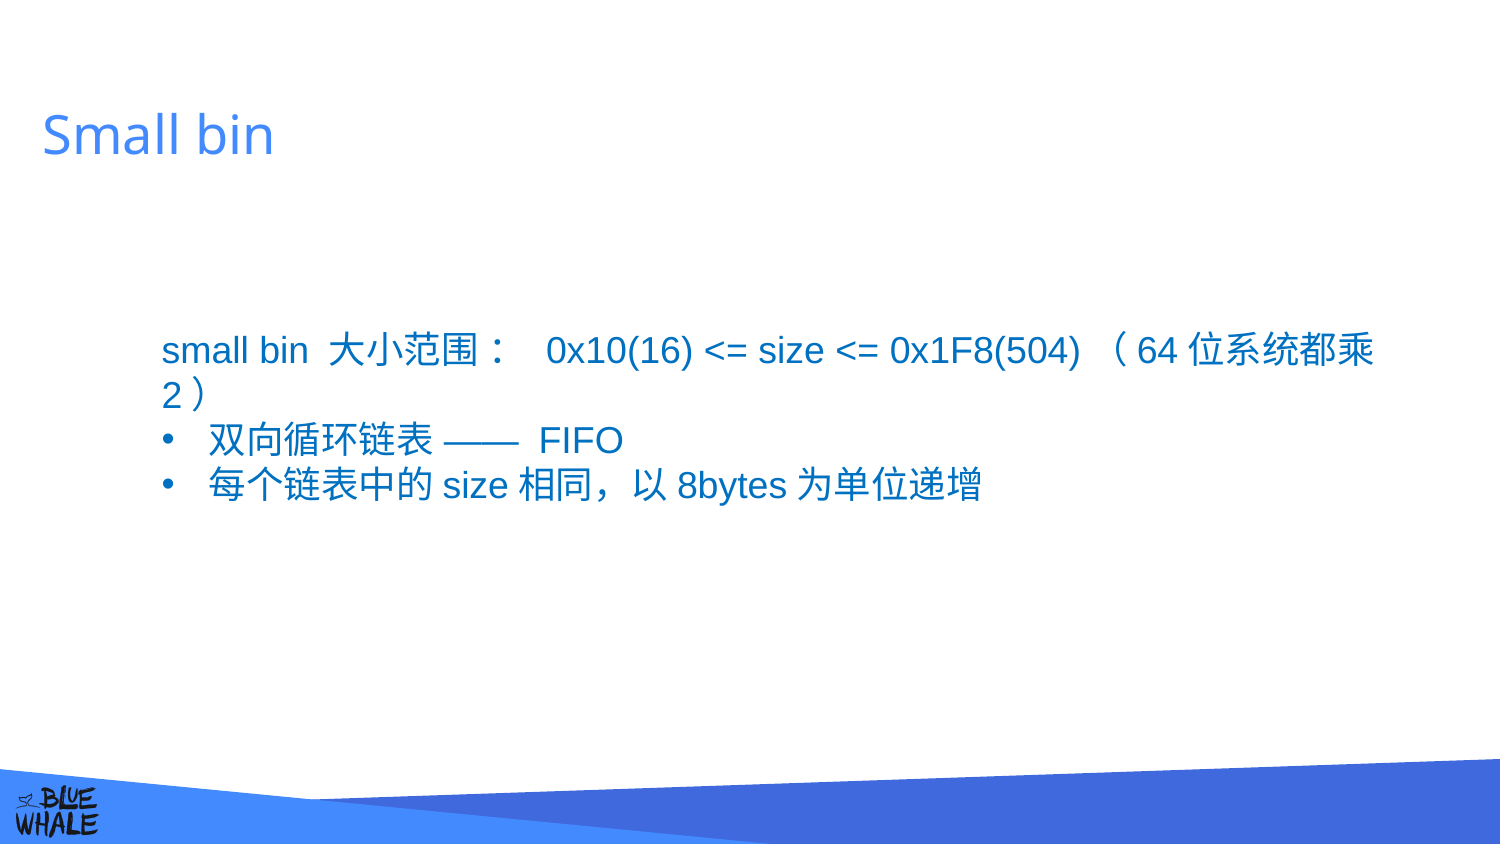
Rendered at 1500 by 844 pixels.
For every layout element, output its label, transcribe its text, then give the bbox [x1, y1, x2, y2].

text_box small bin 大小范围 ： 0x10(16) <= size <= 0x1F8(504)（64位系统都乘2） 双向循环链表 —— FIFO 每个链表中的size相同，以8bytes为单位递增 [146, 318, 1402, 514]
picture [15, 785, 99, 838]
title Small bin [27, 85, 1113, 210]
